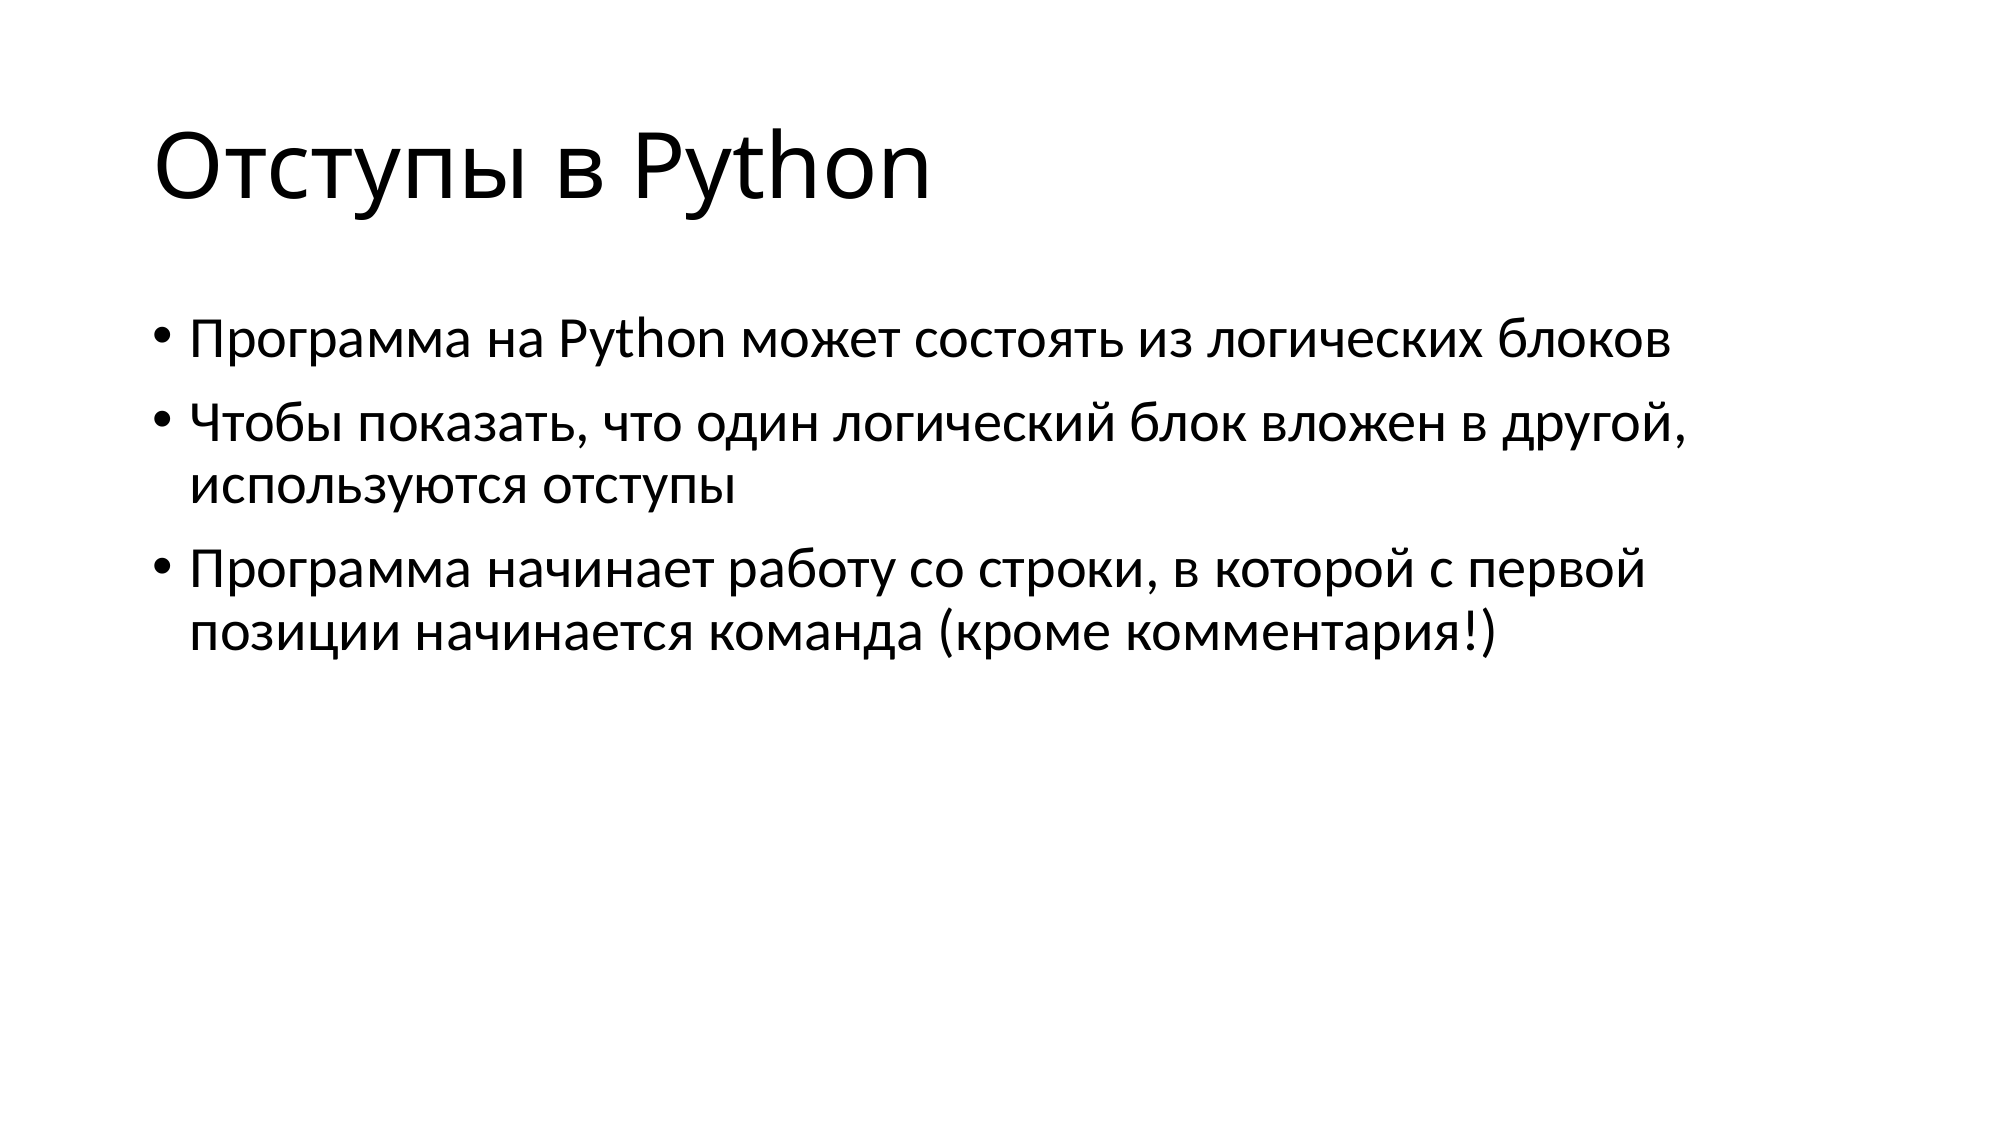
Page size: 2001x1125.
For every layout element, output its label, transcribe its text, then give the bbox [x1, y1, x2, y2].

list Программа на Python может состоять из логических блоков Чтобы показать, что один логический блок вложен в другой, используются отступы Программа начинает работу со строки, в которой с первой позиции начинается команда (кроме комментария!) [137, 299, 1863, 1014]
title Отступы в Python [137, 59, 1863, 278]
